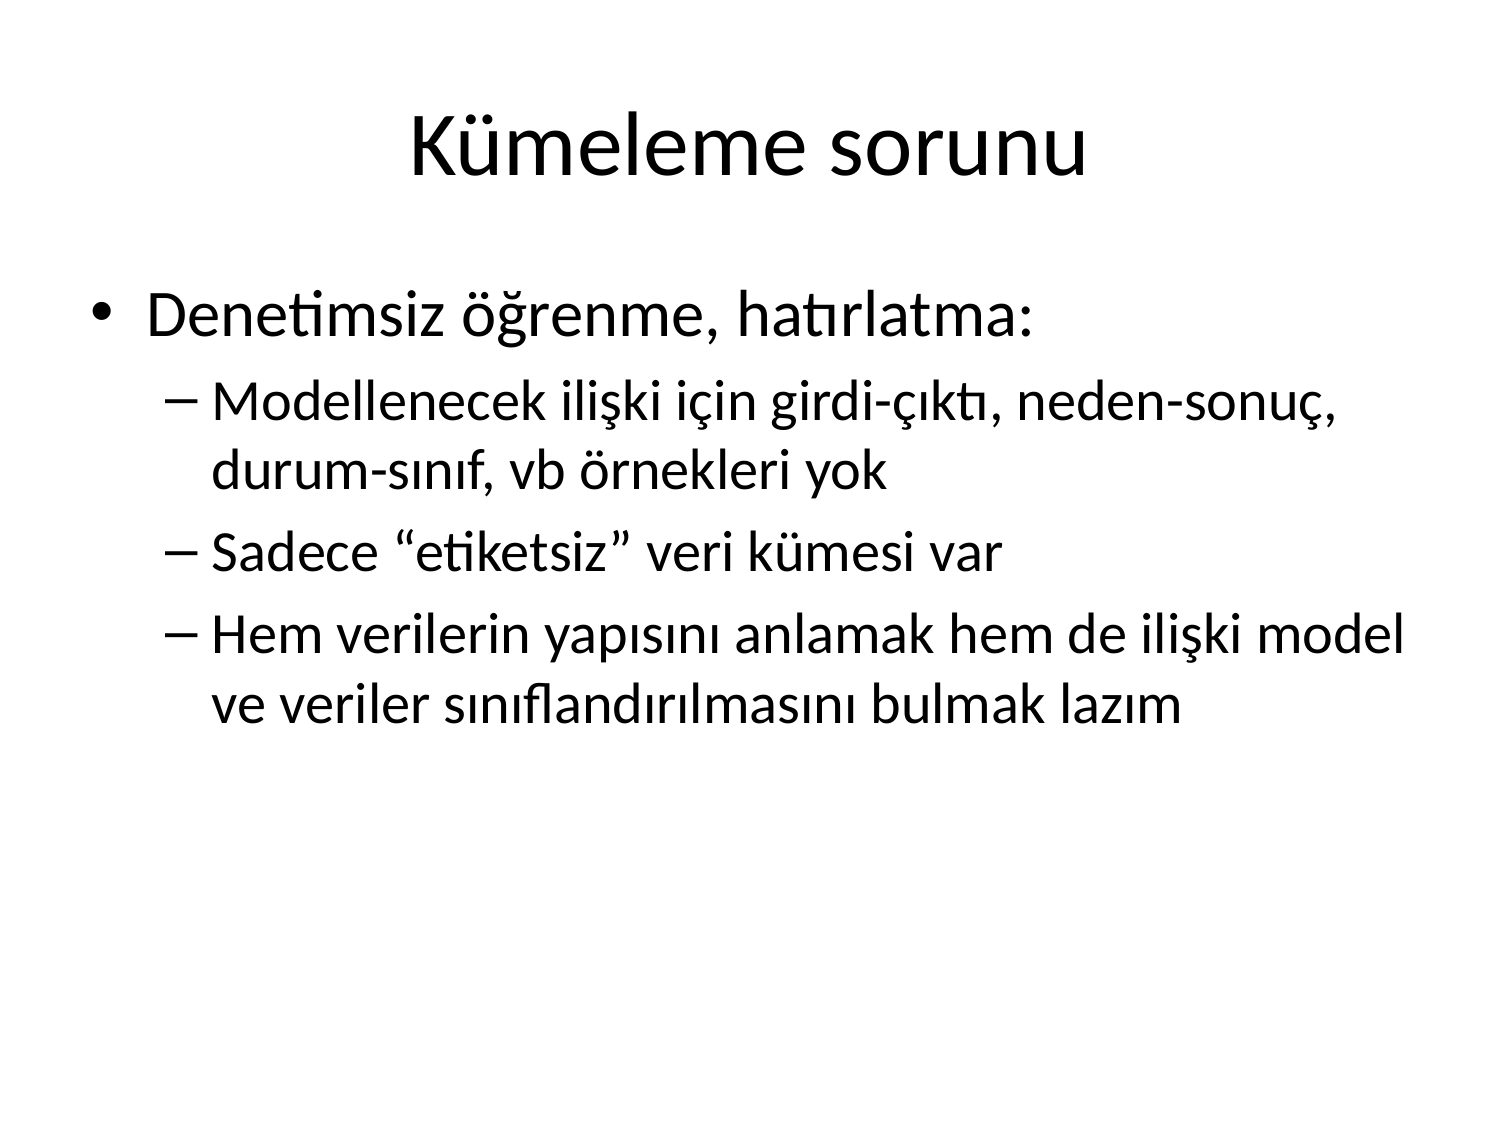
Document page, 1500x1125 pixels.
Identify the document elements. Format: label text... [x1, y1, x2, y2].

list Denetimsiz öğrenme, hatırlatma: Modellenecek ilişki için girdi-çıktı, neden-sonuç, durum-sınıf, vb örnekleri yok Sadece “etiketsiz” veri kümesi var Hem verilerin yapısını anlamak hem de ilişki model ve veriler sınıflandırılmasını bulmak lazım [75, 262, 1425, 1005]
title Kümeleme sorunu [75, 45, 1425, 233]
